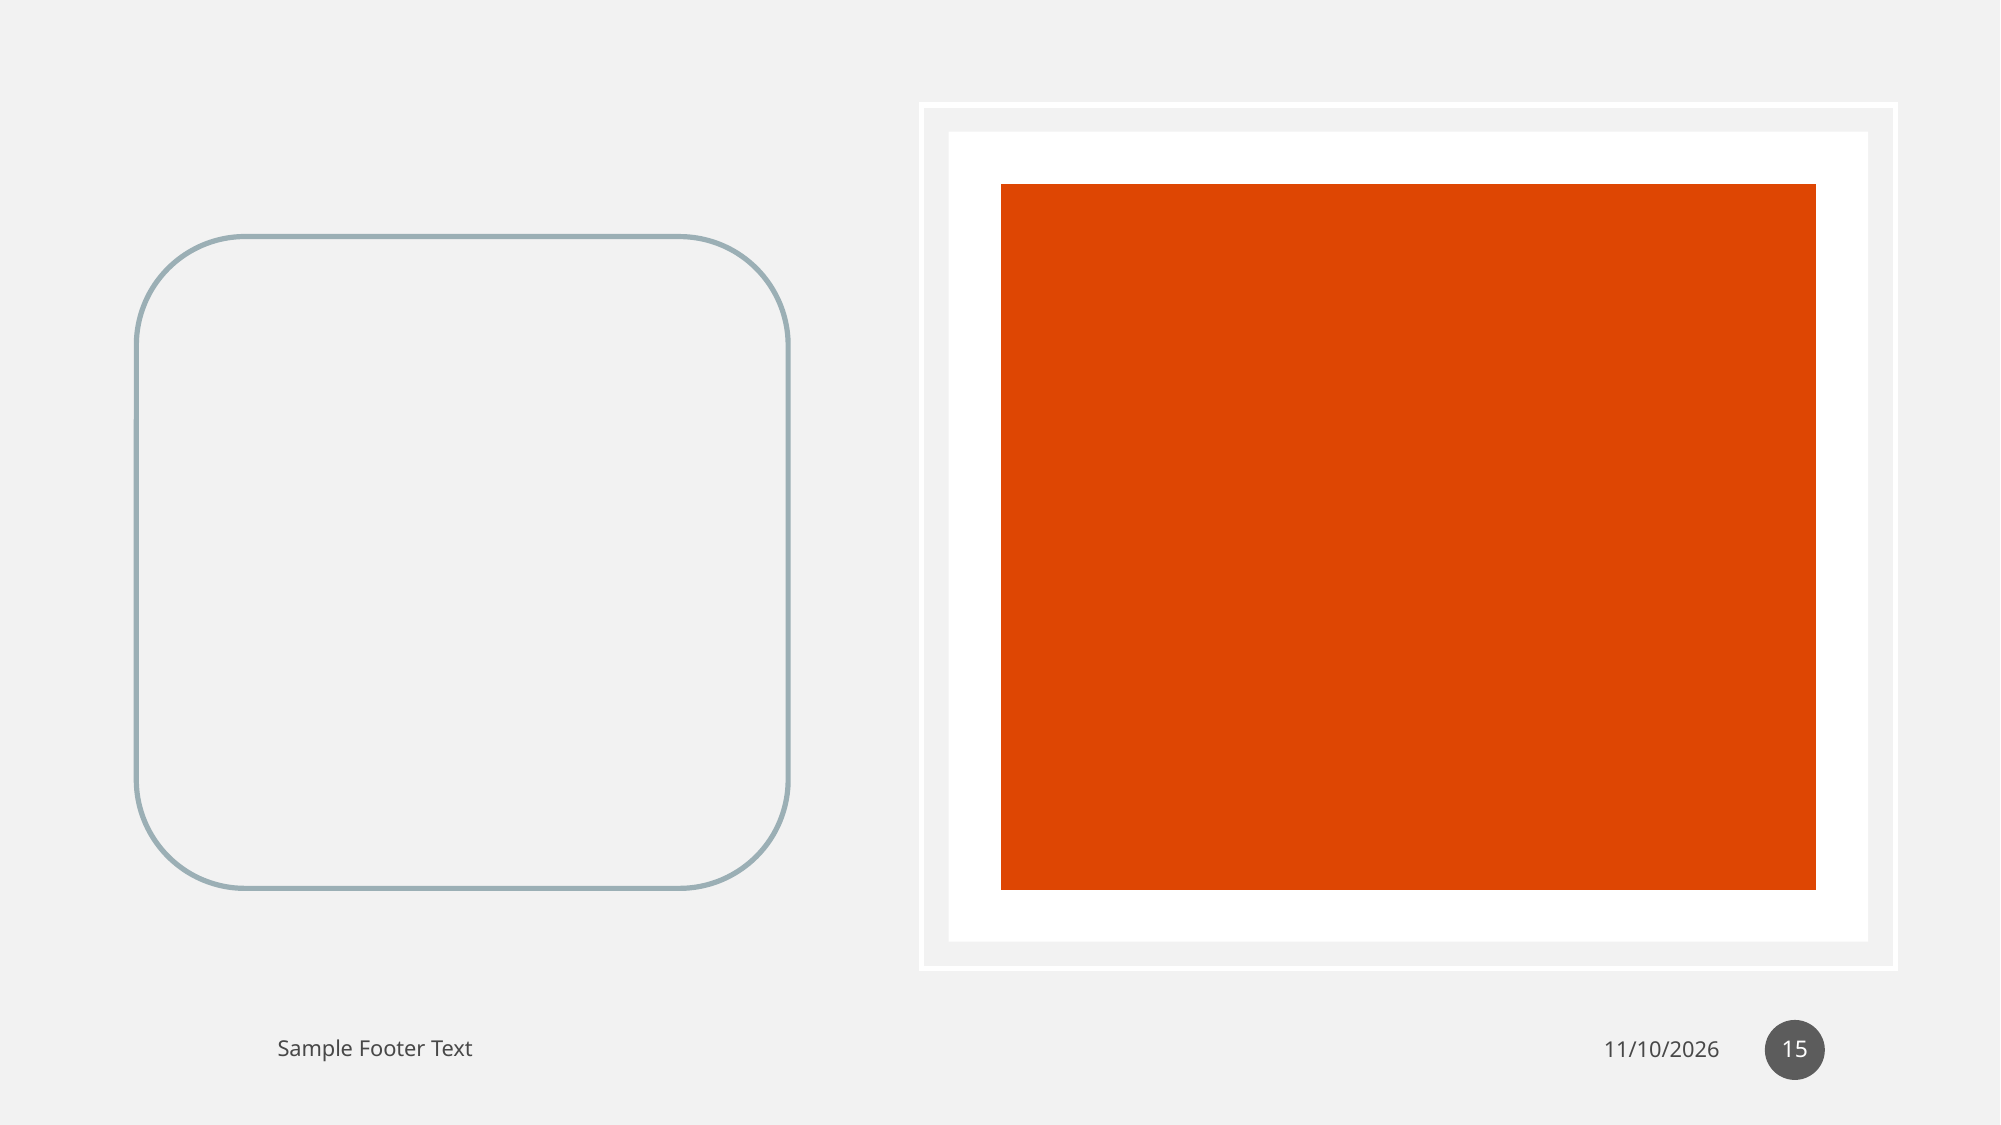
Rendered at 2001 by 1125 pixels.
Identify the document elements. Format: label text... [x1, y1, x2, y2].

slide_number 15 [1764, 1019, 1825, 1080]
text_box [135, 235, 790, 890]
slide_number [1283, 1023, 1735, 1077]
picture [1001, 184, 1816, 890]
text_box [921, 104, 1896, 969]
footer Sample Footer Text [262, 1023, 1231, 1076]
text_box [948, 131, 1869, 943]
